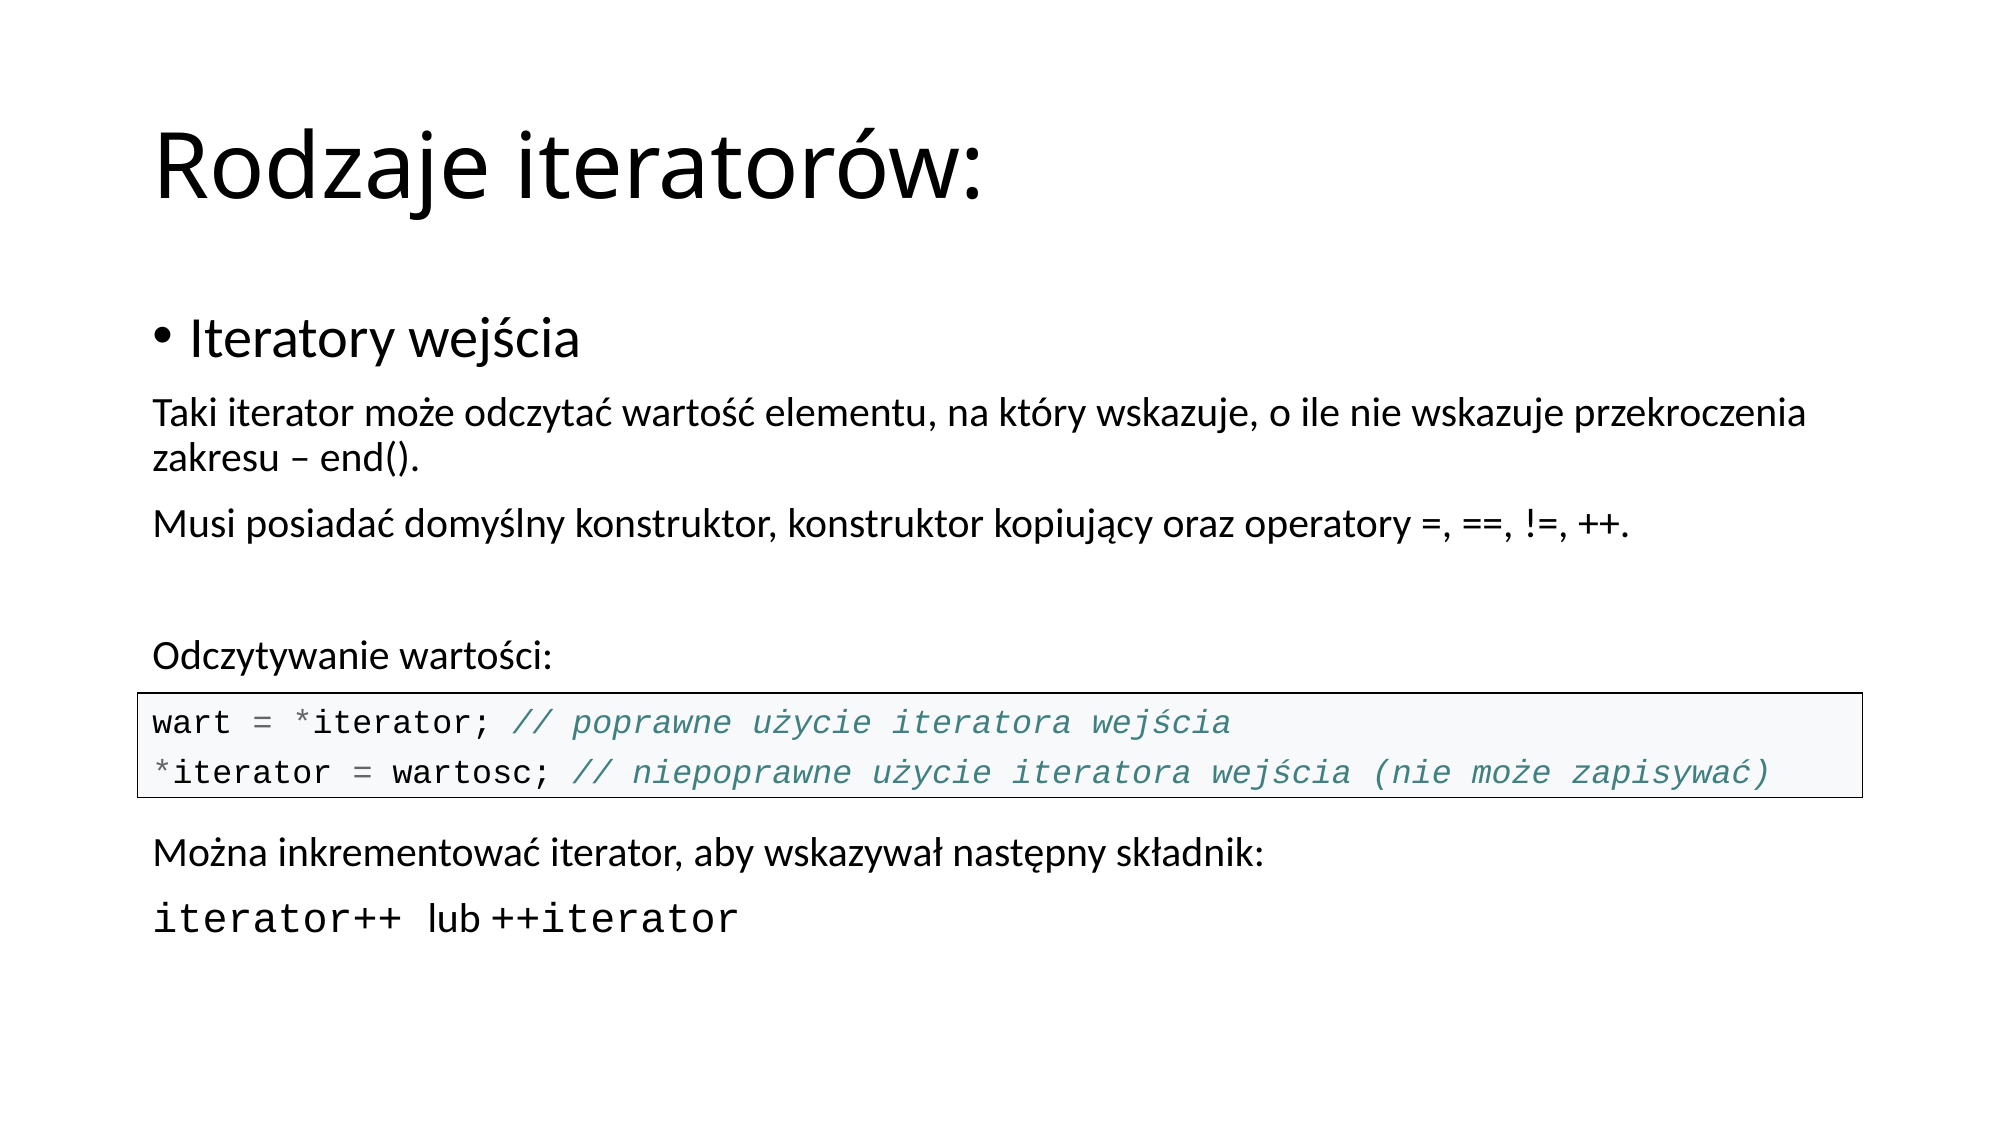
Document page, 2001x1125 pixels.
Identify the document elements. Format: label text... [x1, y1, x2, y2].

list Iteratory wejścia Taki iterator może odczytać wartość elementu, na który wskazuje, o ile nie wskazuje przekroczenia zakresu – end(). Musi posiadać domyślny konstruktor, konstruktor kopiujący oraz operatory =, ==, !=, ++. Odczytywanie wartości: Można inkrementować iterator, aby wskazywał następny składnik: iterator++ lub ++iterator [137, 299, 1863, 692]
text_box wart = *iterator; // poprawne użycie iteratora wejścia *iterator = wartosc; // niepoprawne użycie iteratora wejścia (nie może zapisywać) [137, 692, 1863, 798]
list Iteratory wejścia Taki iterator może odczytać wartość elementu, na który wskazuje, o ile nie wskazuje przekroczenia zakresu – end(). Musi posiadać domyślny konstruktor, konstruktor kopiujący oraz operatory =, ==, !=, ++. Odczytywanie wartości: Można inkrementować iterator, aby wskazywał następny składnik: iterator++ lub ++iterator [137, 798, 1863, 1014]
title Rodzaje iteratorów: [137, 59, 1863, 278]
